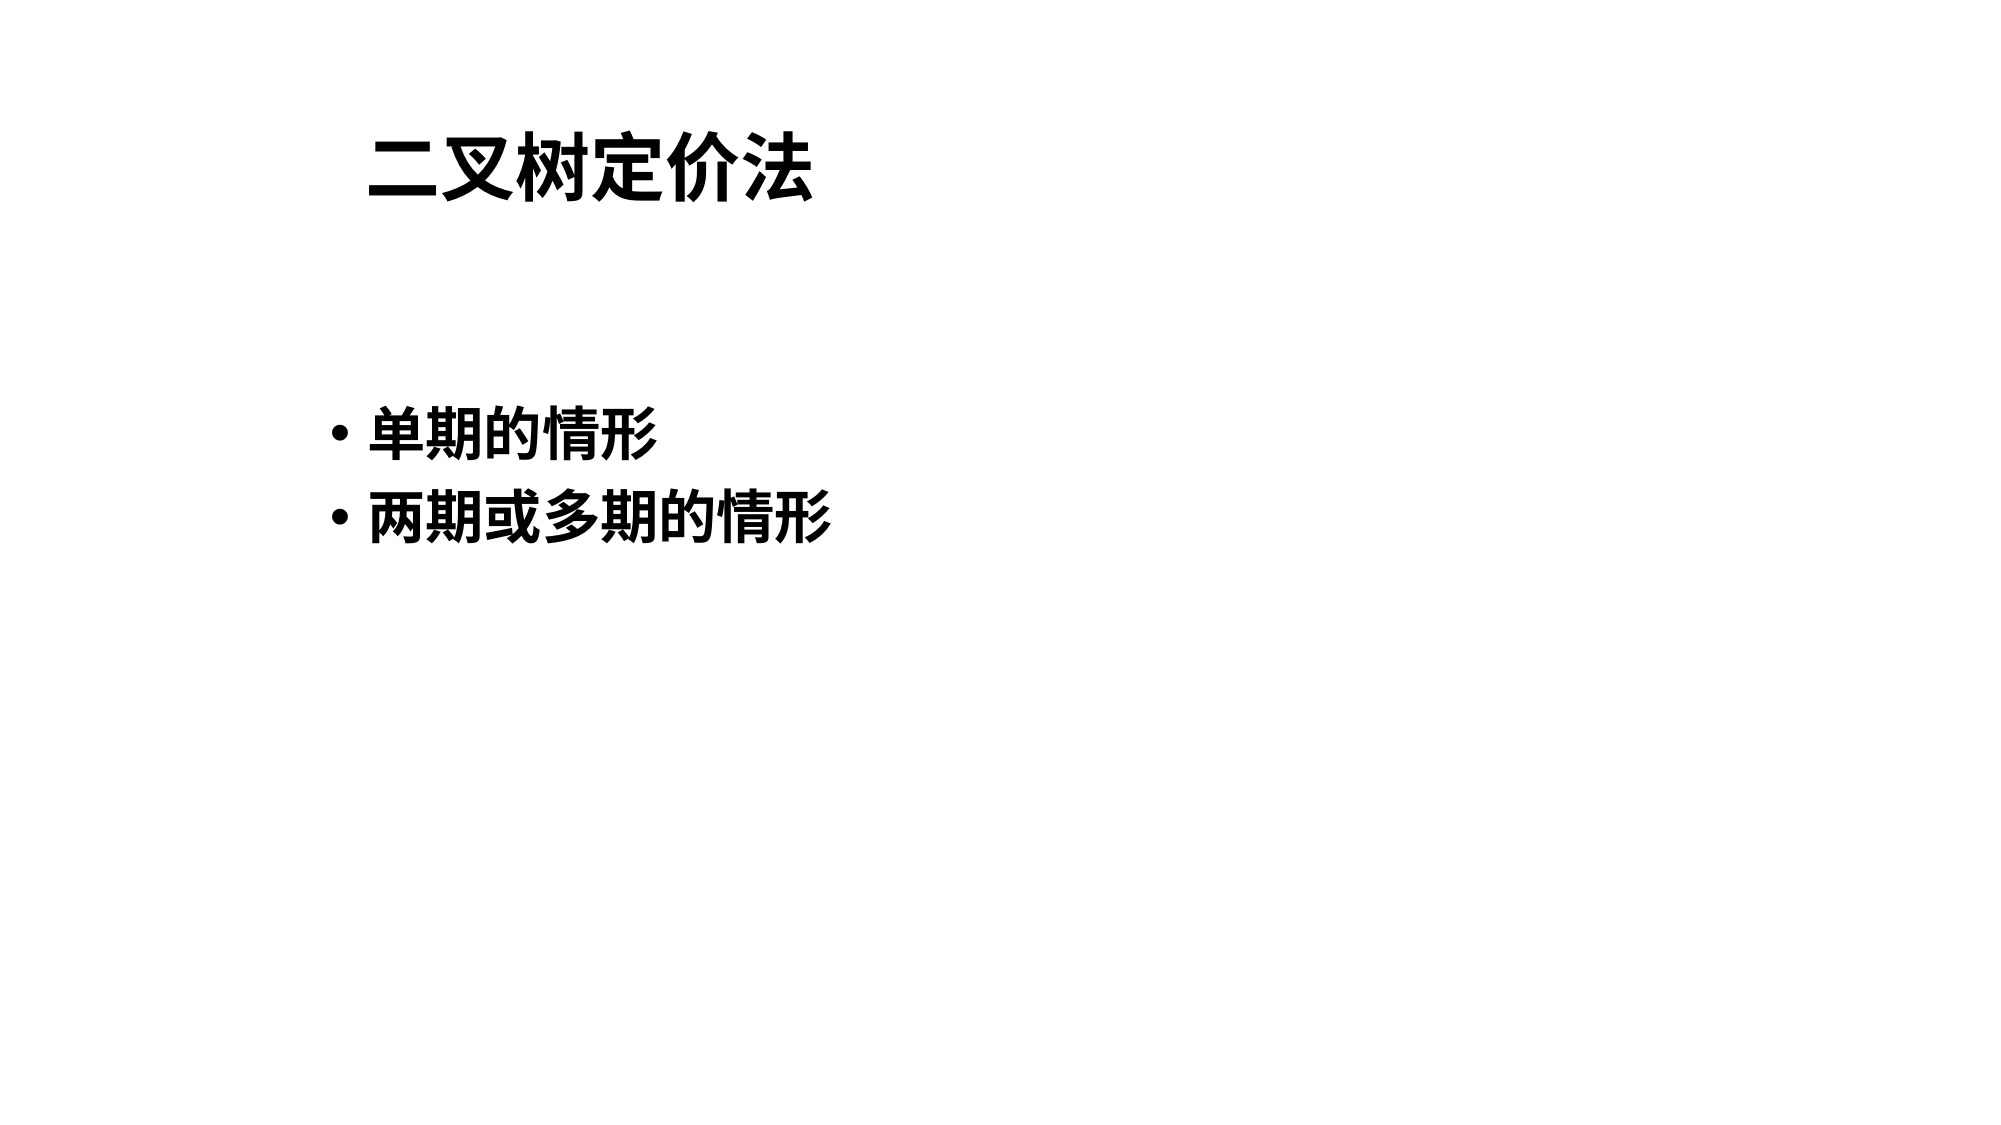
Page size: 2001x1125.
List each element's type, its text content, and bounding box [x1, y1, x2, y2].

list 单期的情形 两期或多期的情形 [314, 397, 1650, 1017]
text_box 二叉树定价法 [350, 113, 1189, 219]
